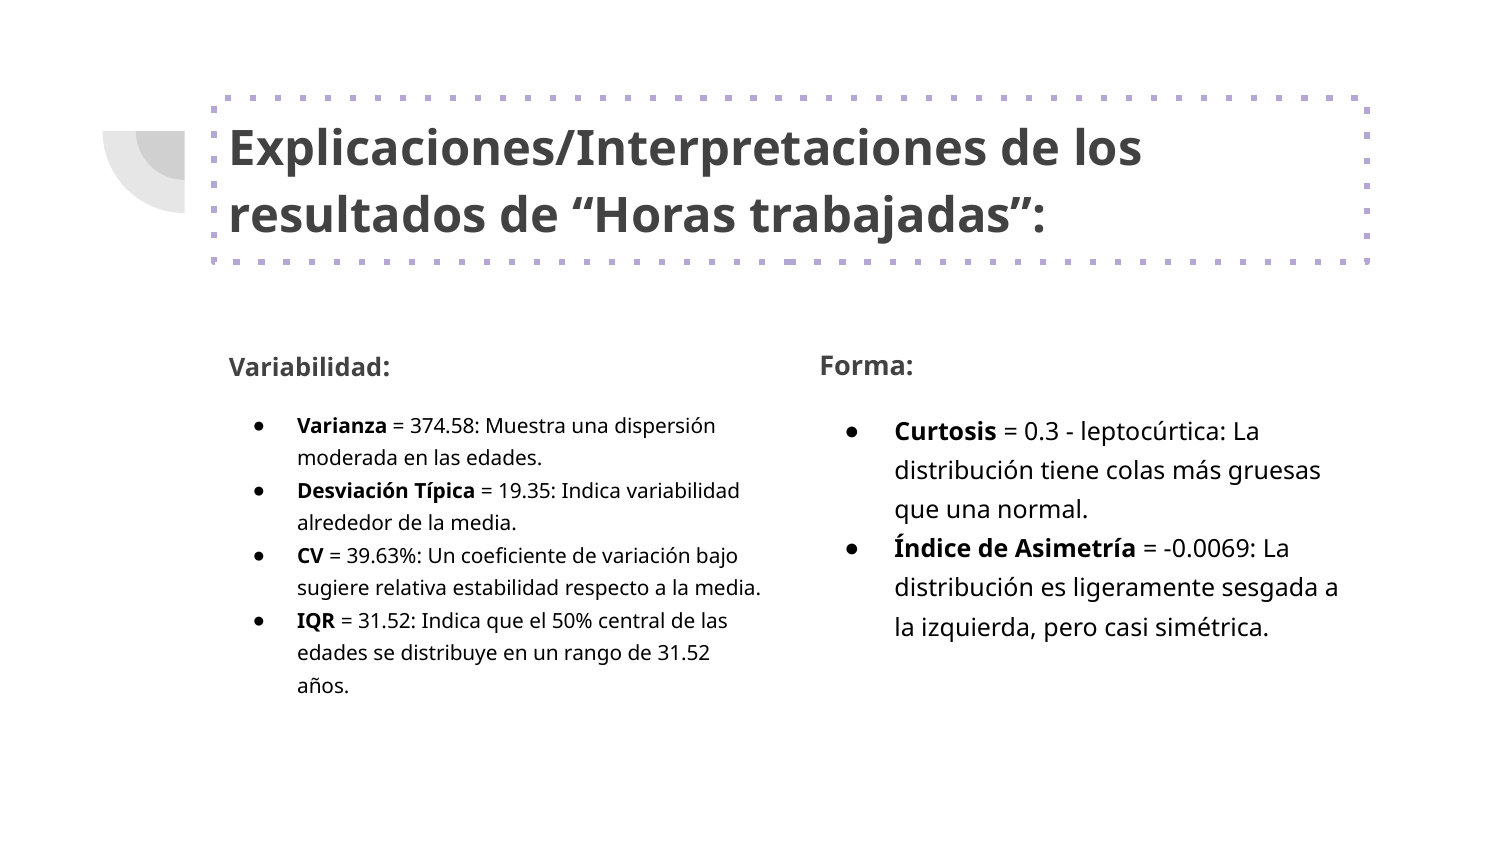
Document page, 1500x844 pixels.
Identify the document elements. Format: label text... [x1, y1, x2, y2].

title Explicaciones/Interpretaciones de los resultados de “Horas trabajadas”: [213, 98, 1368, 263]
list Forma: Curtosis = 0.3 - leptocúrtica: La distribución tiene colas más gruesas que una normal. Índice de Asimetría = -0.0069: La distribución es ligeramente sesgada a la izquierda, pero casi simétrica. [804, 326, 1368, 744]
list Variabilidad: Varianza = 374.58: Muestra una dispersión moderada en las edades. Desviación Típica = 19.35: Indica variabilidad alrededor de la media. CV = 39.63%: Un coeficiente de variación bajo sugiere relativa estabilidad respecto a la media. IQR = 31.52: Indica que el 50% central de las edades se distribuye en un rango de 31.52 años. [213, 326, 777, 744]
